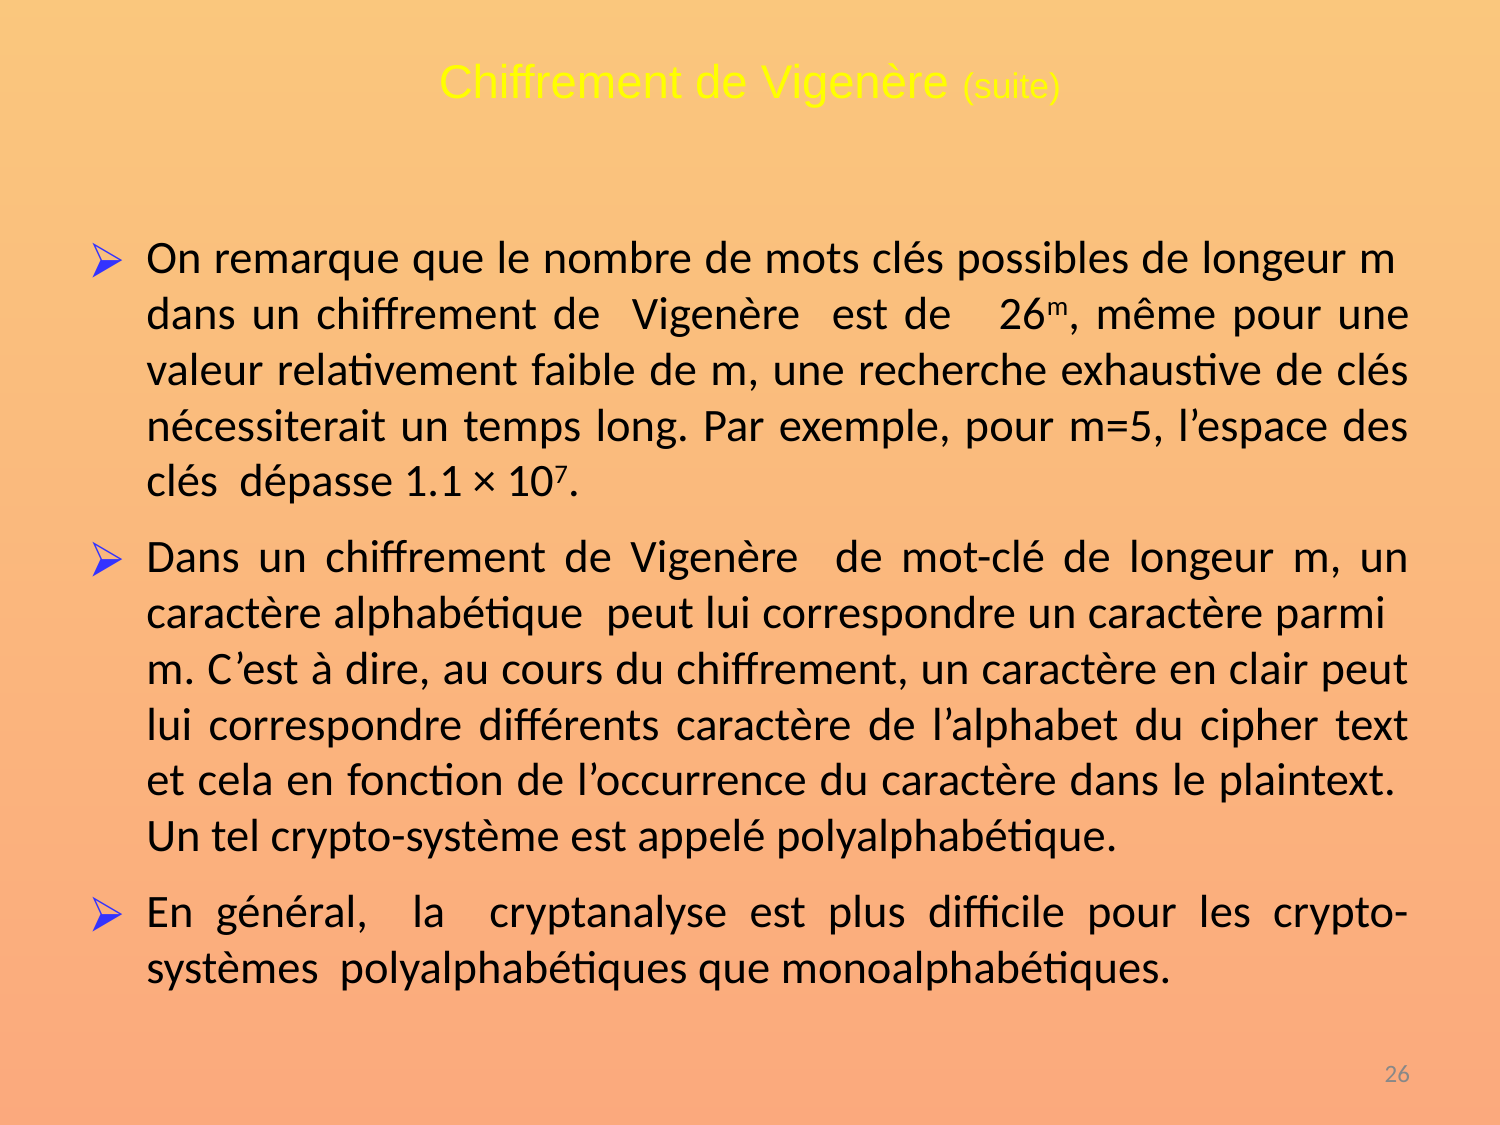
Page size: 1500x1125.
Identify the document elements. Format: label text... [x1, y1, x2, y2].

title Chiffrement de Vigenère (suite) [75, 42, 1425, 173]
slide_number ‹#› [1074, 1042, 1425, 1103]
list On remarque que le nombre de mots clés possibles de longeur m dans un chiffrement de Vigenère est de 26m, même pour une valeur relativement faible de m, une recherche exhaustive de clés nécessiterait un temps long. Par exemple, pour m=5, l’espace des clés dépasse 1.1 × 107. Dans un chiffrement de Vigenère de mot-clé de longeur m, un caractère alphabétique peut lui correspondre un caractère parmi m. C’est à dire, au cours du chiffrement, un caractère en clair peut lui correspondre différents caractère de l’alphabet du cipher text et cela en fonction de l’occurrence du caractère dans le plaintext. Un tel crypto-système est appelé polyalphabétique. En général, la cryptanalyse est plus difficile pour les crypto-systèmes polyalphabétiques que monoalphabétiques. [75, 219, 1425, 1005]
